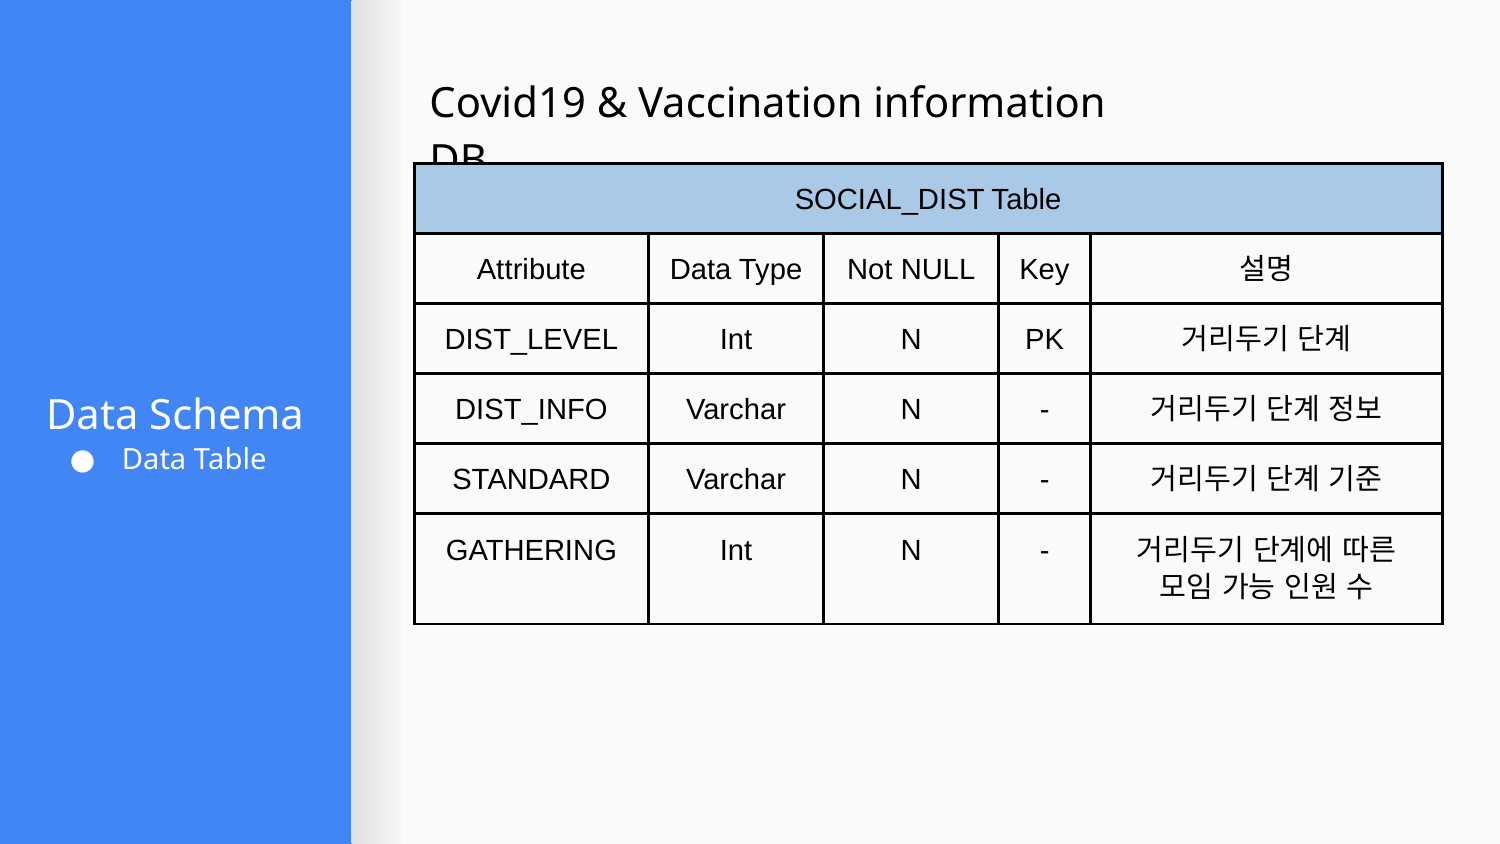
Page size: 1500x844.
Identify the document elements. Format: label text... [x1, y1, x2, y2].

table_cell GATHERING [416, 515, 647, 623]
table_cell STANDARD [416, 445, 647, 512]
table_cell Varchar [650, 375, 822, 442]
table_cell - [1000, 445, 1089, 512]
table_cell 거리두기 단계 [1092, 305, 1441, 372]
table_cell DIST_LEVEL [416, 305, 647, 372]
table_cell Not NULL [825, 235, 997, 302]
table_cell N [825, 445, 997, 512]
table_cell N [825, 515, 997, 623]
table_header SOCIAL_DIST Table [416, 165, 1441, 232]
table_cell Data Type [650, 235, 822, 302]
table_cell Key [1000, 235, 1089, 302]
table_cell Varchar [650, 445, 822, 512]
table_cell - [1000, 515, 1089, 623]
table_cell N [825, 305, 997, 372]
title Data Schema [0, 296, 350, 454]
table_cell DIST_INFO [416, 375, 647, 442]
text_box Covid19 & Vaccination information DB [414, 53, 1157, 162]
table_cell N [825, 375, 997, 442]
table_cell PK [1000, 305, 1089, 372]
table_cell 거리두기 단계 기준 [1092, 445, 1441, 512]
table_cell Attribute [416, 235, 647, 302]
table_cell - [1000, 375, 1089, 442]
text_box Data Table [31, 425, 362, 491]
table_cell 설명 [1092, 235, 1441, 302]
table_cell Int [650, 305, 822, 372]
table_cell 거리두기 단계 정보 [1092, 375, 1441, 442]
table_cell Int [650, 515, 822, 623]
table_cell 거리두기 단계에 따른 모임 가능 인원 수 [1092, 515, 1441, 623]
